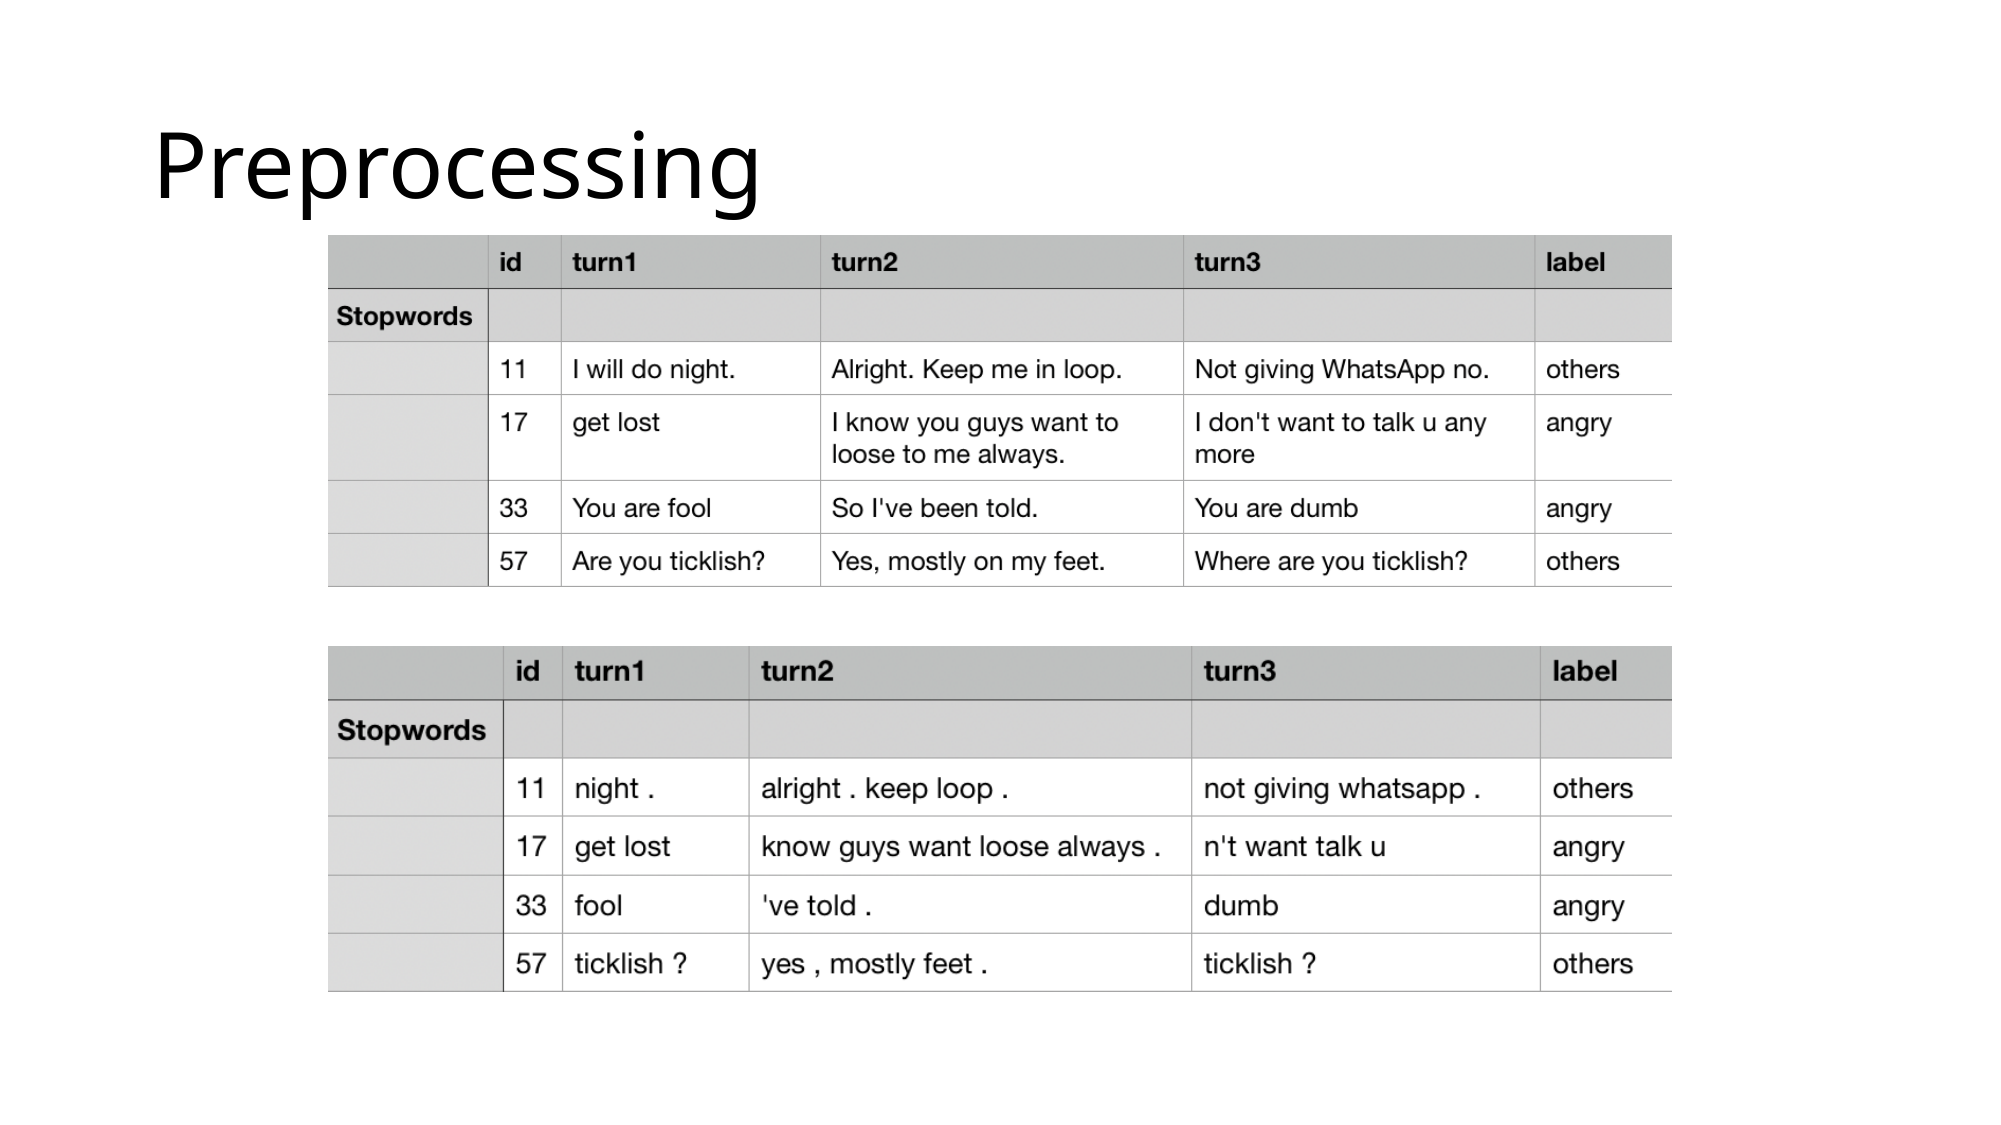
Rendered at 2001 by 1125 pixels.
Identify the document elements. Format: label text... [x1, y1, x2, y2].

picture [328, 646, 1672, 992]
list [328, 235, 1672, 587]
title Preprocessing [137, 59, 1863, 278]
